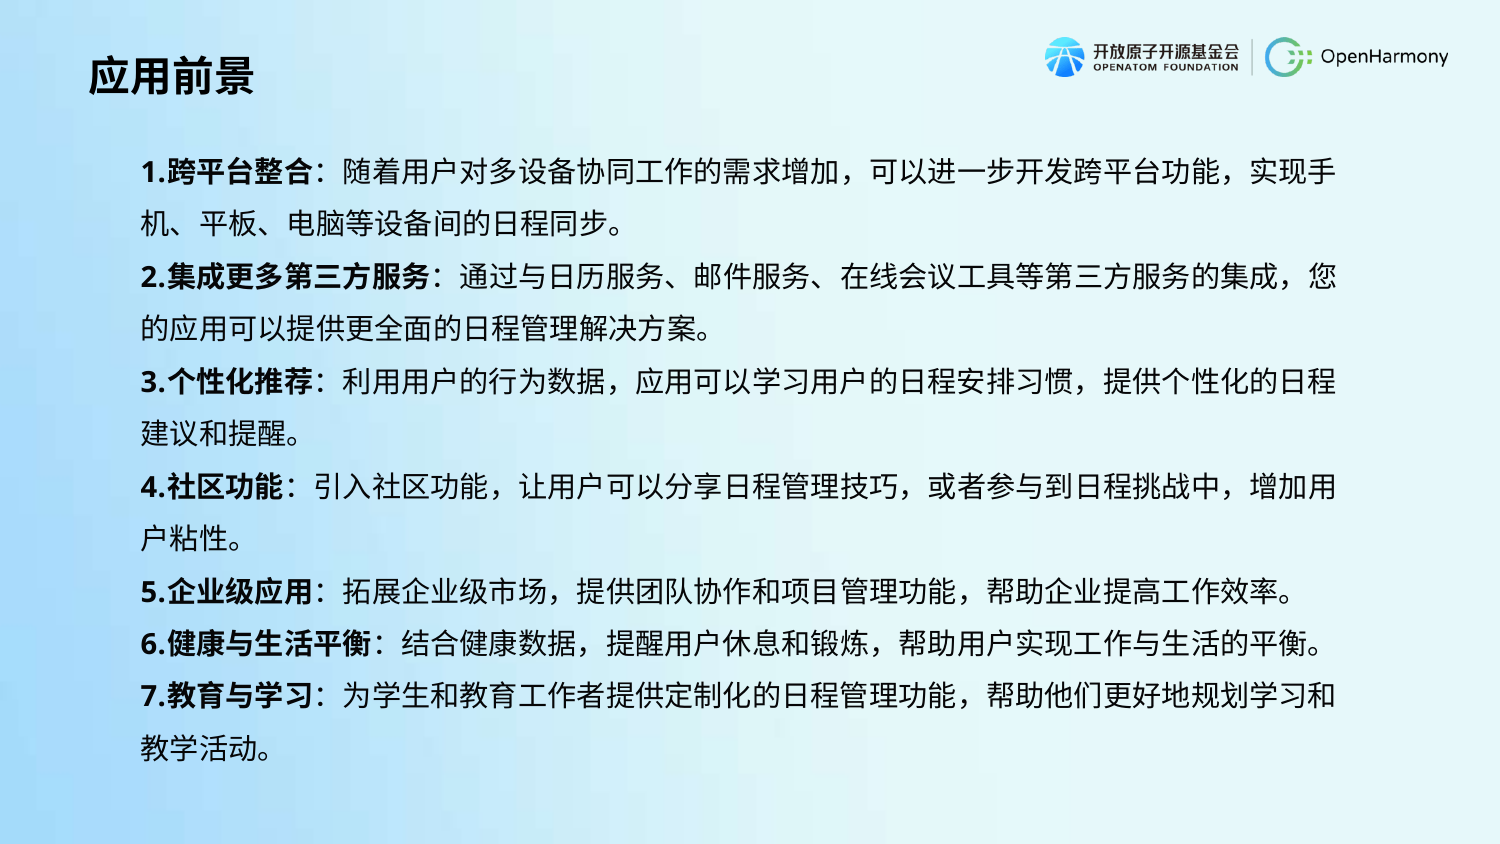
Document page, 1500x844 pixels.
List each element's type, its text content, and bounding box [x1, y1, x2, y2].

picture [0, 0, 1500, 844]
text_box 应用前景 [74, 47, 368, 105]
text_box 跨平台整合：随着用户对多设备协同工作的需求增加，可以进一步开发跨平台功能，实现手机、平板、电脑等设备间的日程同步。 集成更多第三方服务：通过与日历服务、邮件服务、在线会议工具等第三方服务的集成，您的应用可以提供更全面的日程管理解决方案。 个性化推荐：利用用户的行为数据，应用可以学习用户的日程安排习惯，提供个性化的日程建议和提醒。 社区功能：引入社区功能，让用户可以分享日程管理技巧，或者参与到日程挑战中，增加用户粘性。 企业级应用：拓展企业级市场，提供团队协作和项目管理功能，帮助企业提高工作效率。 健康与生活平衡：结合健康数据，提醒用户休息和锻炼，帮助用户实现工作与生活的平衡。 教育与学习：为学生和教育工作者提供定制化的日程管理功能，帮助他们更好地规划学习和教学活动。 [125, 128, 1374, 773]
